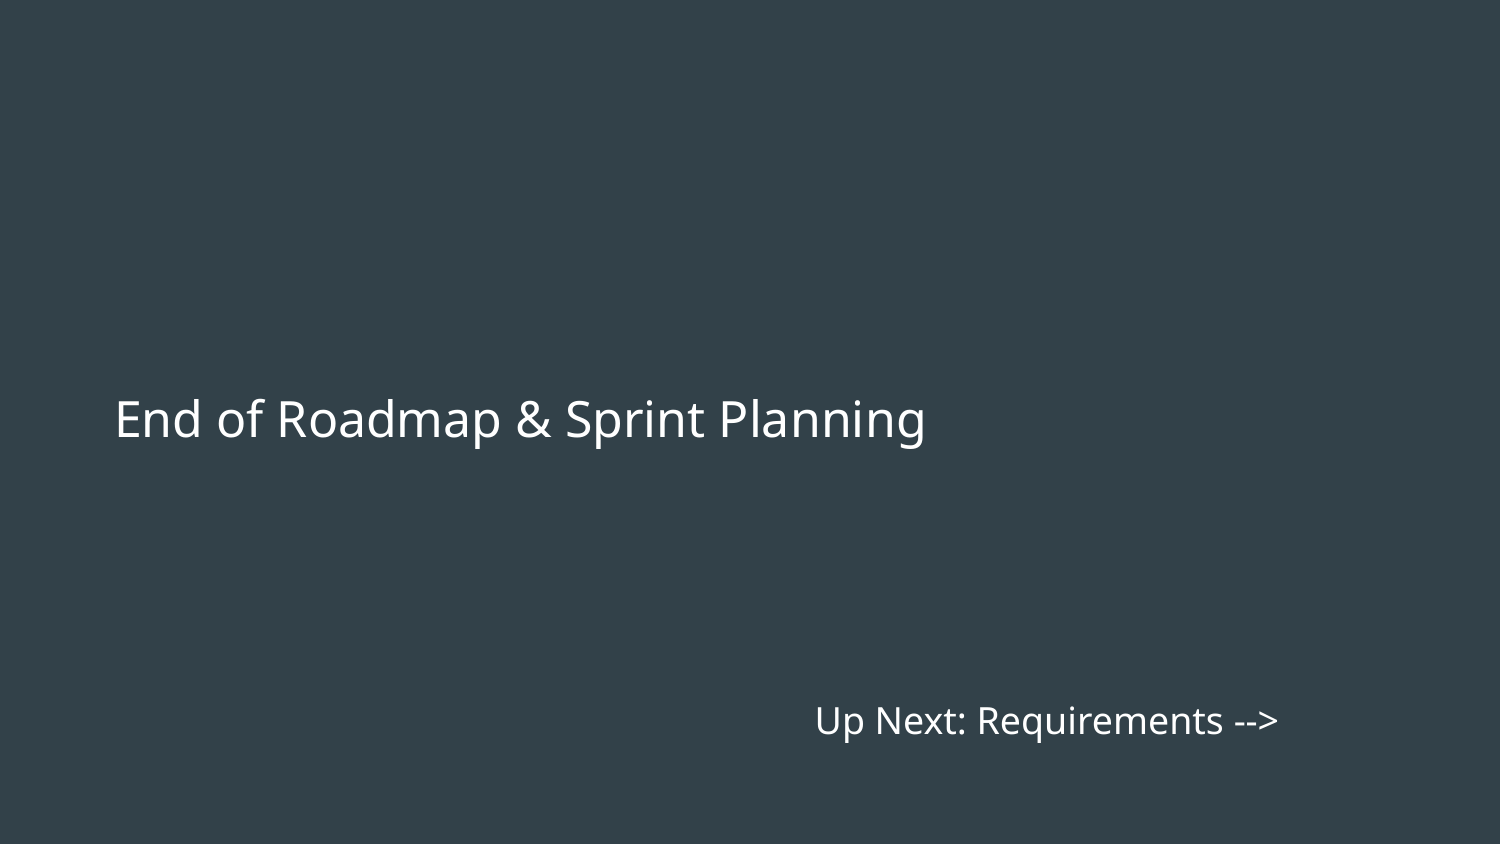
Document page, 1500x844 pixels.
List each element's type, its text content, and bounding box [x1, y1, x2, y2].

title Up Next: Requirements --> [799, 682, 1429, 782]
title End of Roadmap & Sprint Planning [99, 372, 1048, 472]
